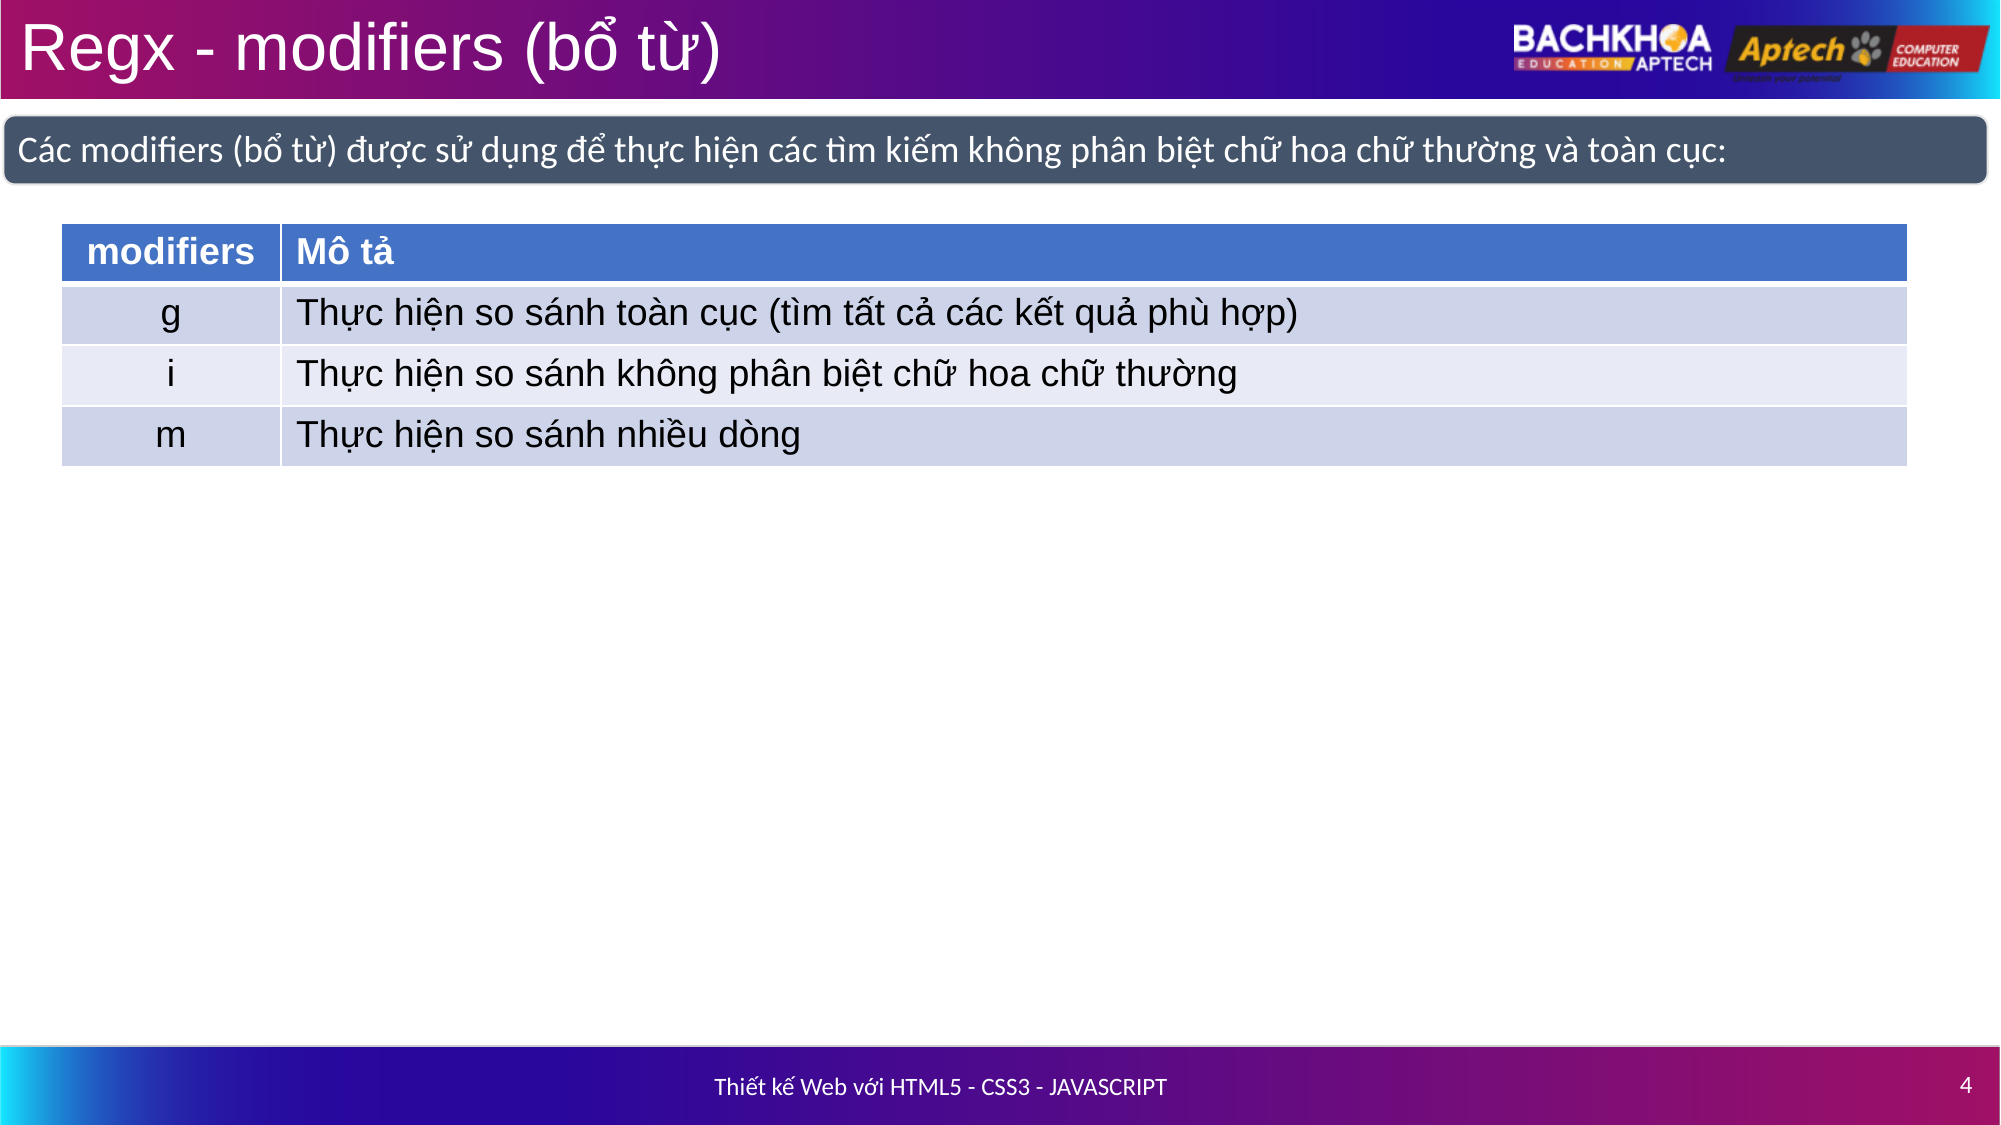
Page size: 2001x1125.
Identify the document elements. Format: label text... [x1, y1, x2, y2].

slide_number ‹#› [1877, 1053, 1988, 1114]
table_cell i [62, 346, 280, 405]
table_cell g [62, 287, 280, 344]
picture [0, 1045, 2000, 1125]
table_cell m [62, 407, 280, 466]
picture [0, 0, 2001, 99]
table_cell Thực hiện so sánh nhiều dòng [282, 407, 1907, 466]
table_cell Thực hiện so sánh không phân biệt chữ hoa chữ thường [282, 346, 1907, 405]
table_header Mô tả [282, 224, 1907, 281]
footer Thiết kế Web với HTML5 - CSS3 - JAVASCRIPT [17, 1055, 1865, 1116]
title Regx - modifiers (bổ từ) [4, 5, 1990, 93]
table_header modifiers [62, 224, 280, 281]
table_cell Thực hiện so sánh toàn cục (tìm tất cả các kết quả phù hợp) [282, 287, 1907, 344]
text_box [3, 115, 1988, 185]
